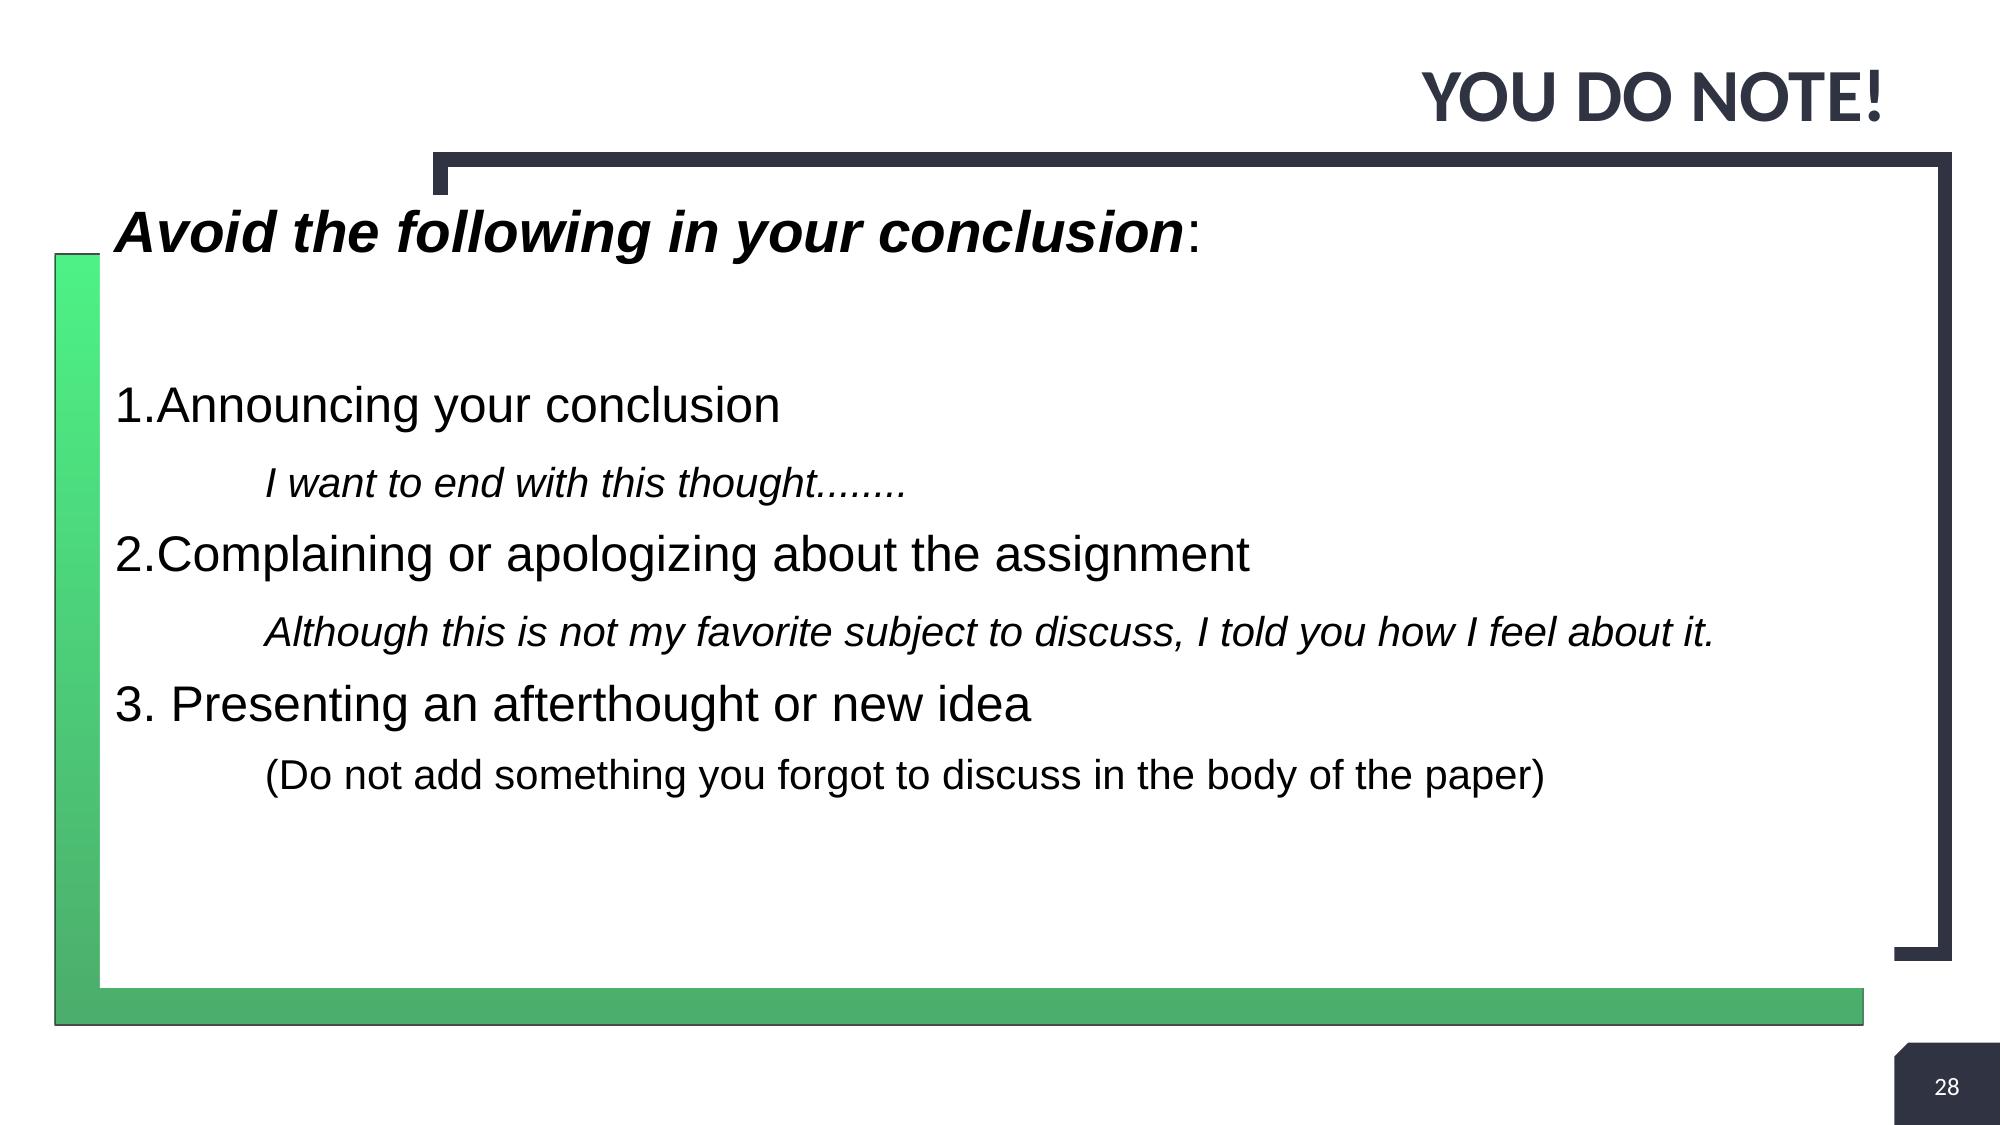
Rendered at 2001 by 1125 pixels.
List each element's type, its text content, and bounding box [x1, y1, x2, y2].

title You do note! [97, 0, 1903, 196]
slide_number 28 [1894, 1052, 2000, 1119]
list Avoid the following in your conclusion: 1.Announcing your conclusion I want to end with this thought........ 2.Complaining or apologizing about the assignment Although this is not my favorite subject to discuss, I told you how I feel about it. 3. Presenting an afterthought or new idea (Do not add something you forgot to discuss in the body of the paper) [99, 195, 1895, 988]
